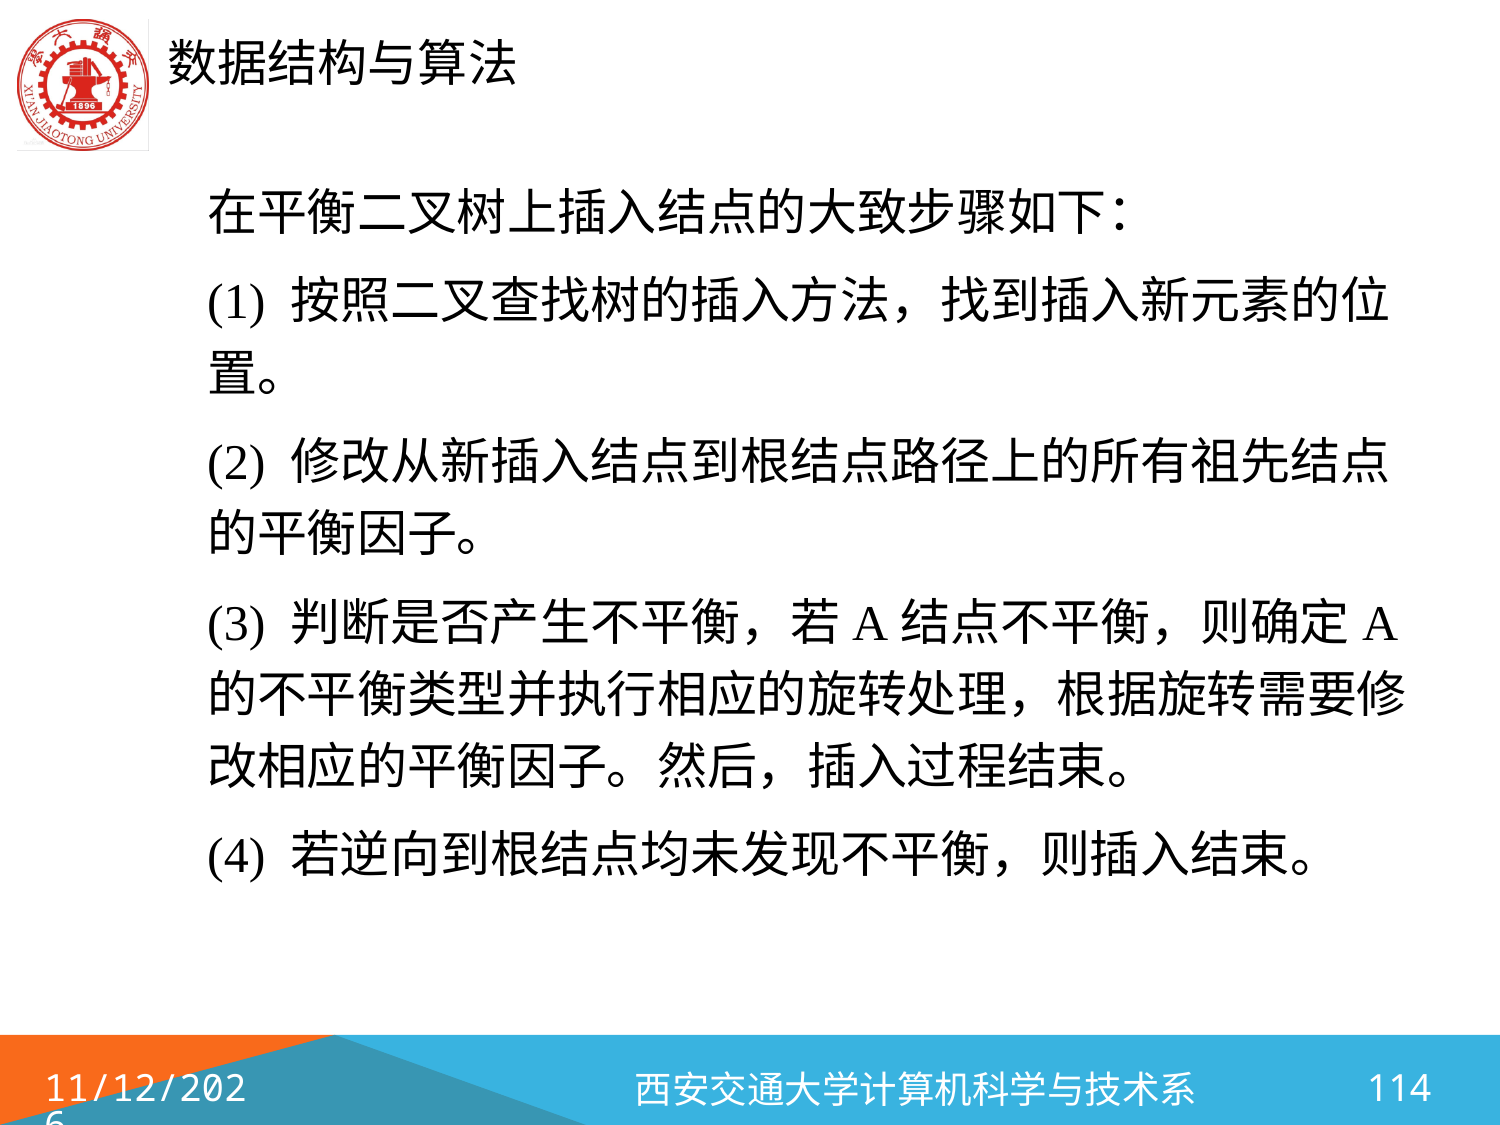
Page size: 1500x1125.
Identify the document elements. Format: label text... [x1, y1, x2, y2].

list 在平衡二叉树上插入结点的大致步骤如下： (1) 按照二叉查找树的插入方法，找到插入新元素的位置。 (2) 修改从新插入结点到根结点路径上的所有祖先结点的平衡因子。 (3) 判断是否产生不平衡，若A结点不平衡，则确定A的不平衡类型并执行相应的旋转处理，根据旋转需要修改相应的平衡因子。然后，插入过程结束。 (4) 若逆向到根结点均未发现不平衡，则插入结束。 [135, 160, 1424, 1000]
picture [17, 19, 149, 151]
